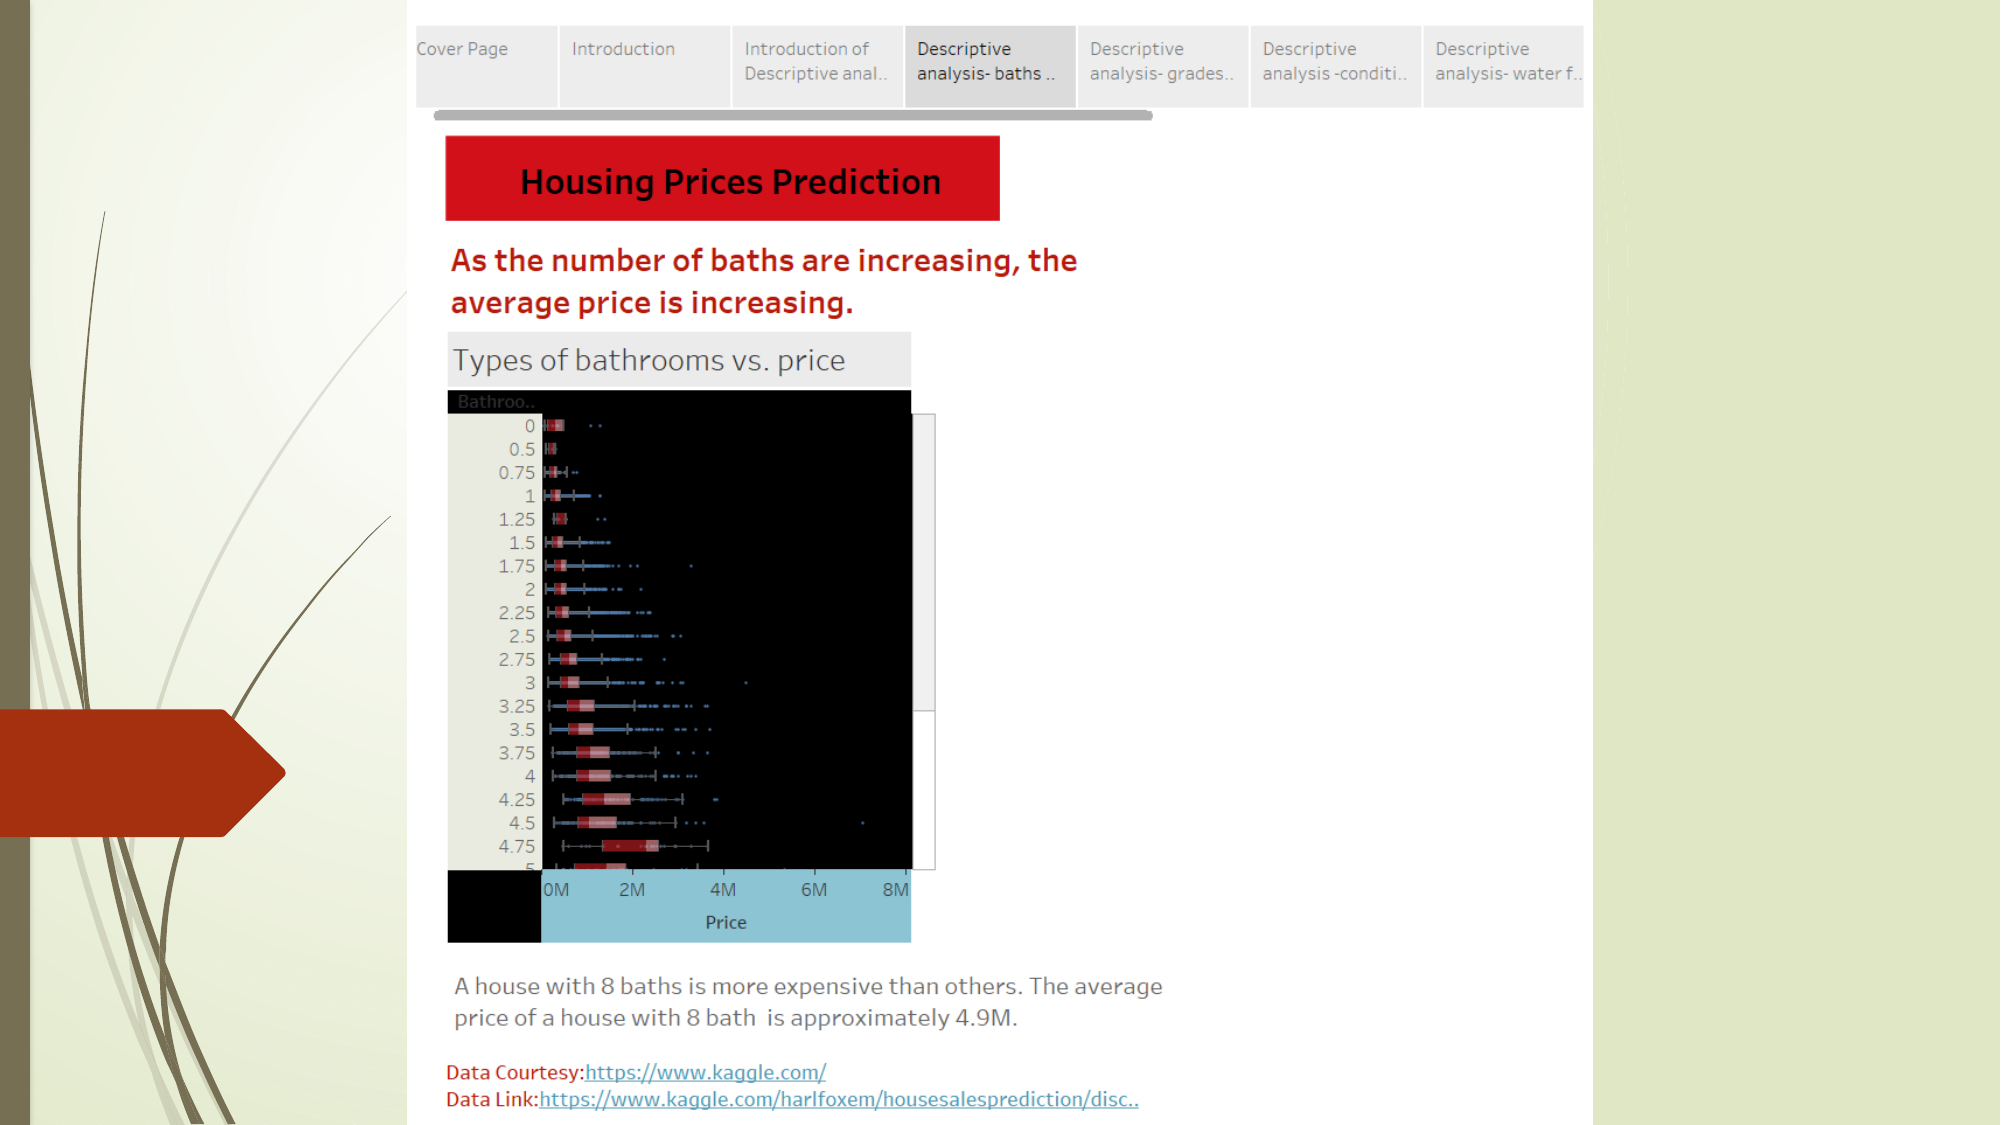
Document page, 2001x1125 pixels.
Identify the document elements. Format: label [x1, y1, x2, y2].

picture [406, 0, 1594, 1125]
